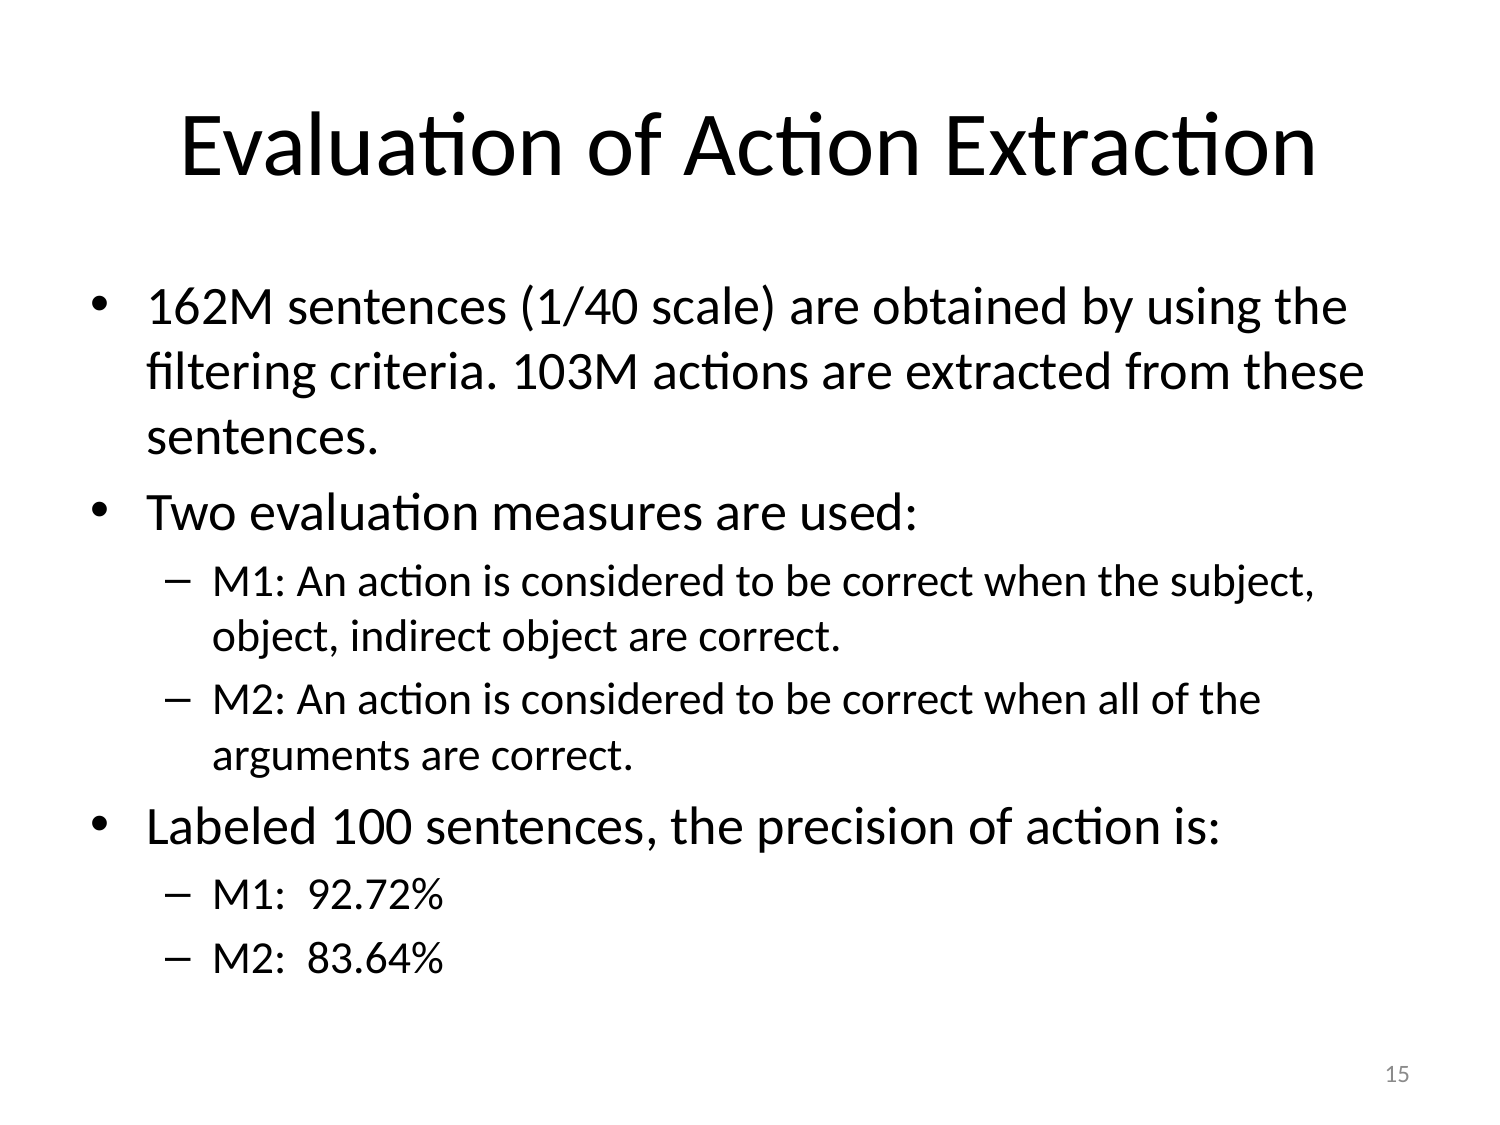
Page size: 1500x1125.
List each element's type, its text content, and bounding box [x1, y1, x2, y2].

title Evaluation of Action Extraction [75, 45, 1425, 233]
slide_number 14 [1074, 1042, 1425, 1103]
list 162M sentences (1/40 scale) are obtained by using the filtering criteria. 103M actions are extracted from these sentences. Two evaluation measures are used: M1: An action is considered to be correct when the subject, object, indirect object are correct. M2: An action is considered to be correct when all of the arguments are correct. Labeled 100 sentences, the precision of action is: M1: 92.72% M2: 83.64% [75, 262, 1425, 1005]
